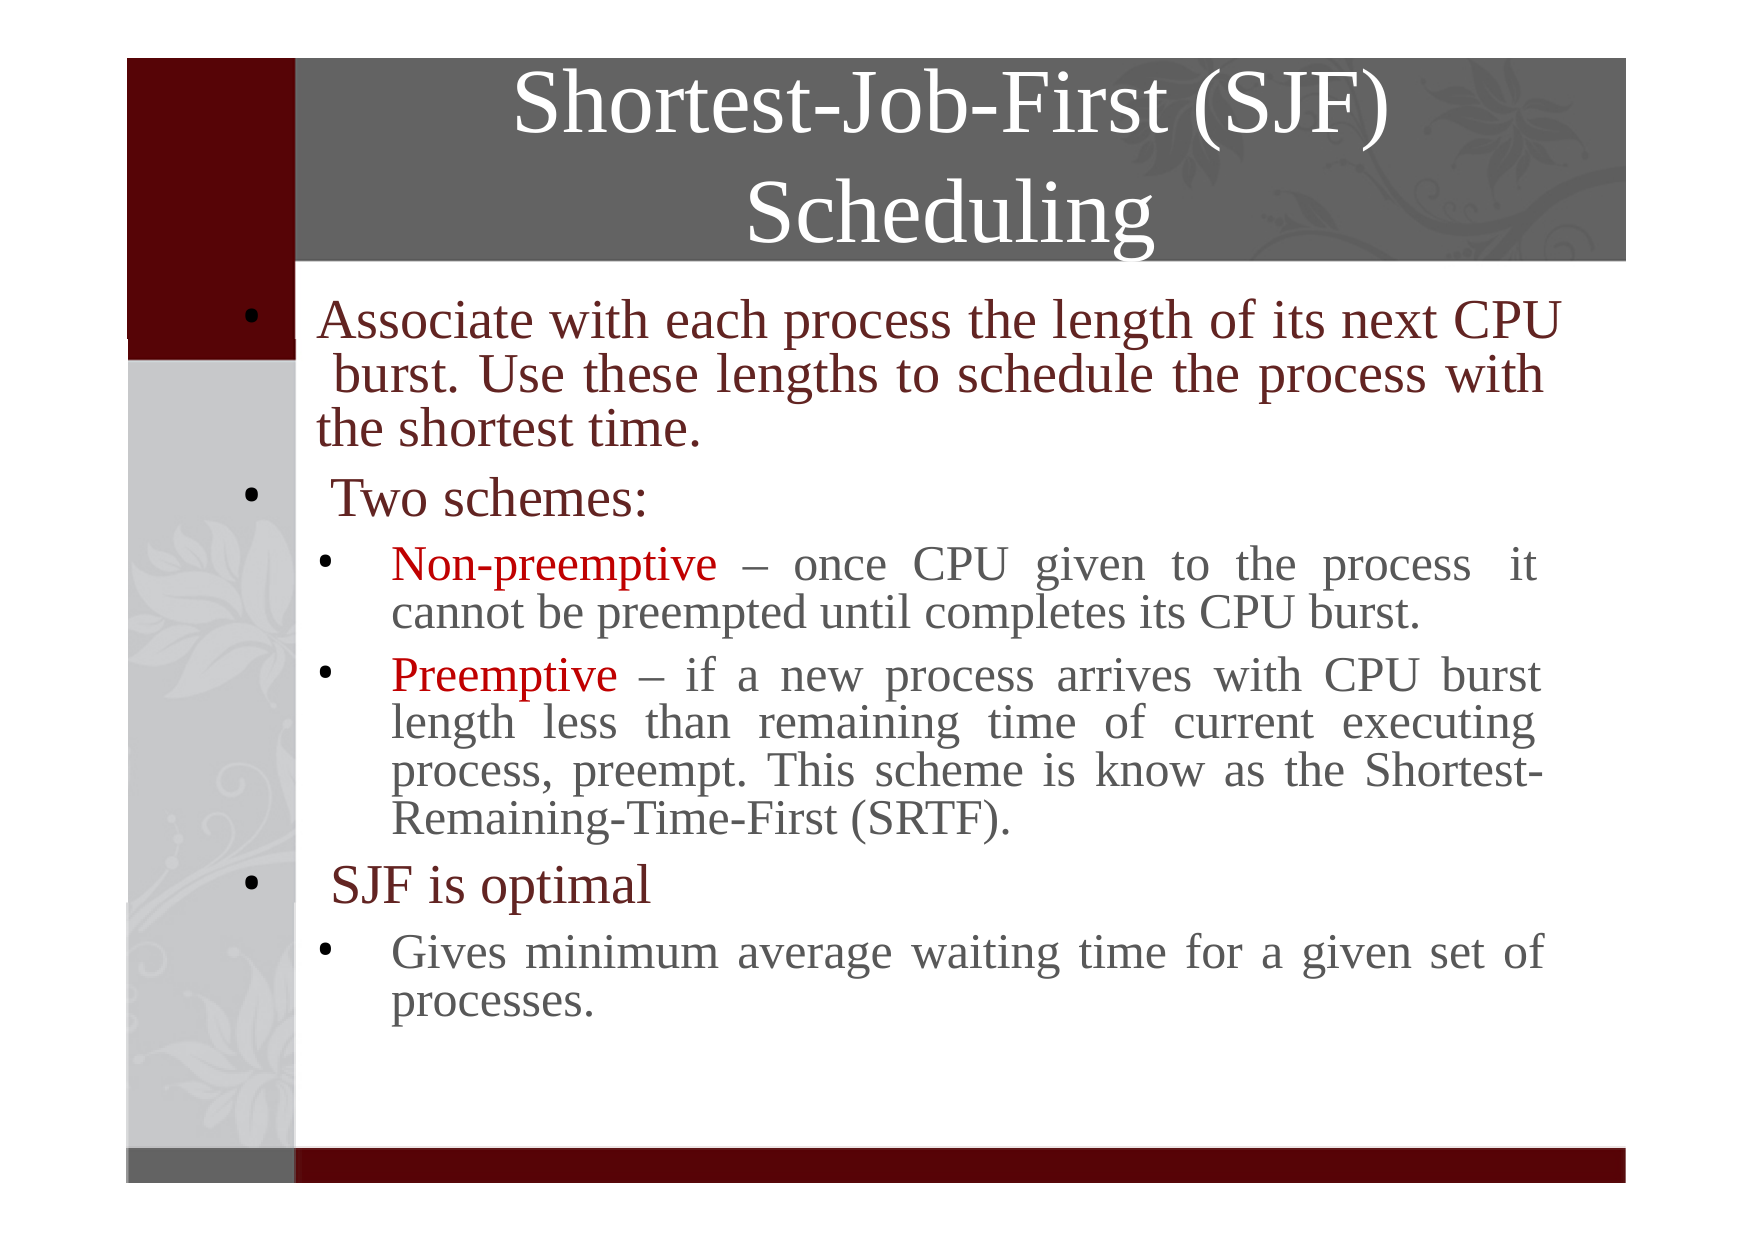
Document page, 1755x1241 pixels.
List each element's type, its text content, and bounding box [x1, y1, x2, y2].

title Shortest-Job-First (SJF) Scheduling [179, 39, 1575, 262]
text_box Associate with each process the length of its next CPU burst. Use these lengths to schedule the process with the shortest time. Two schemes: Non-preemptive – once CPU given to the process it cannot be preempted until completes its CPU burst. Preemptive – if a new process arrives with CPU burst length less than remaining time of current executing process, preempt. This scheme is know as the Shortest- Remaining-Time-First (SRTF). SJF is optimal Gives minimum average waiting time for a given set of processes. [238, 279, 1564, 1026]
picture [126, 57, 1626, 1183]
